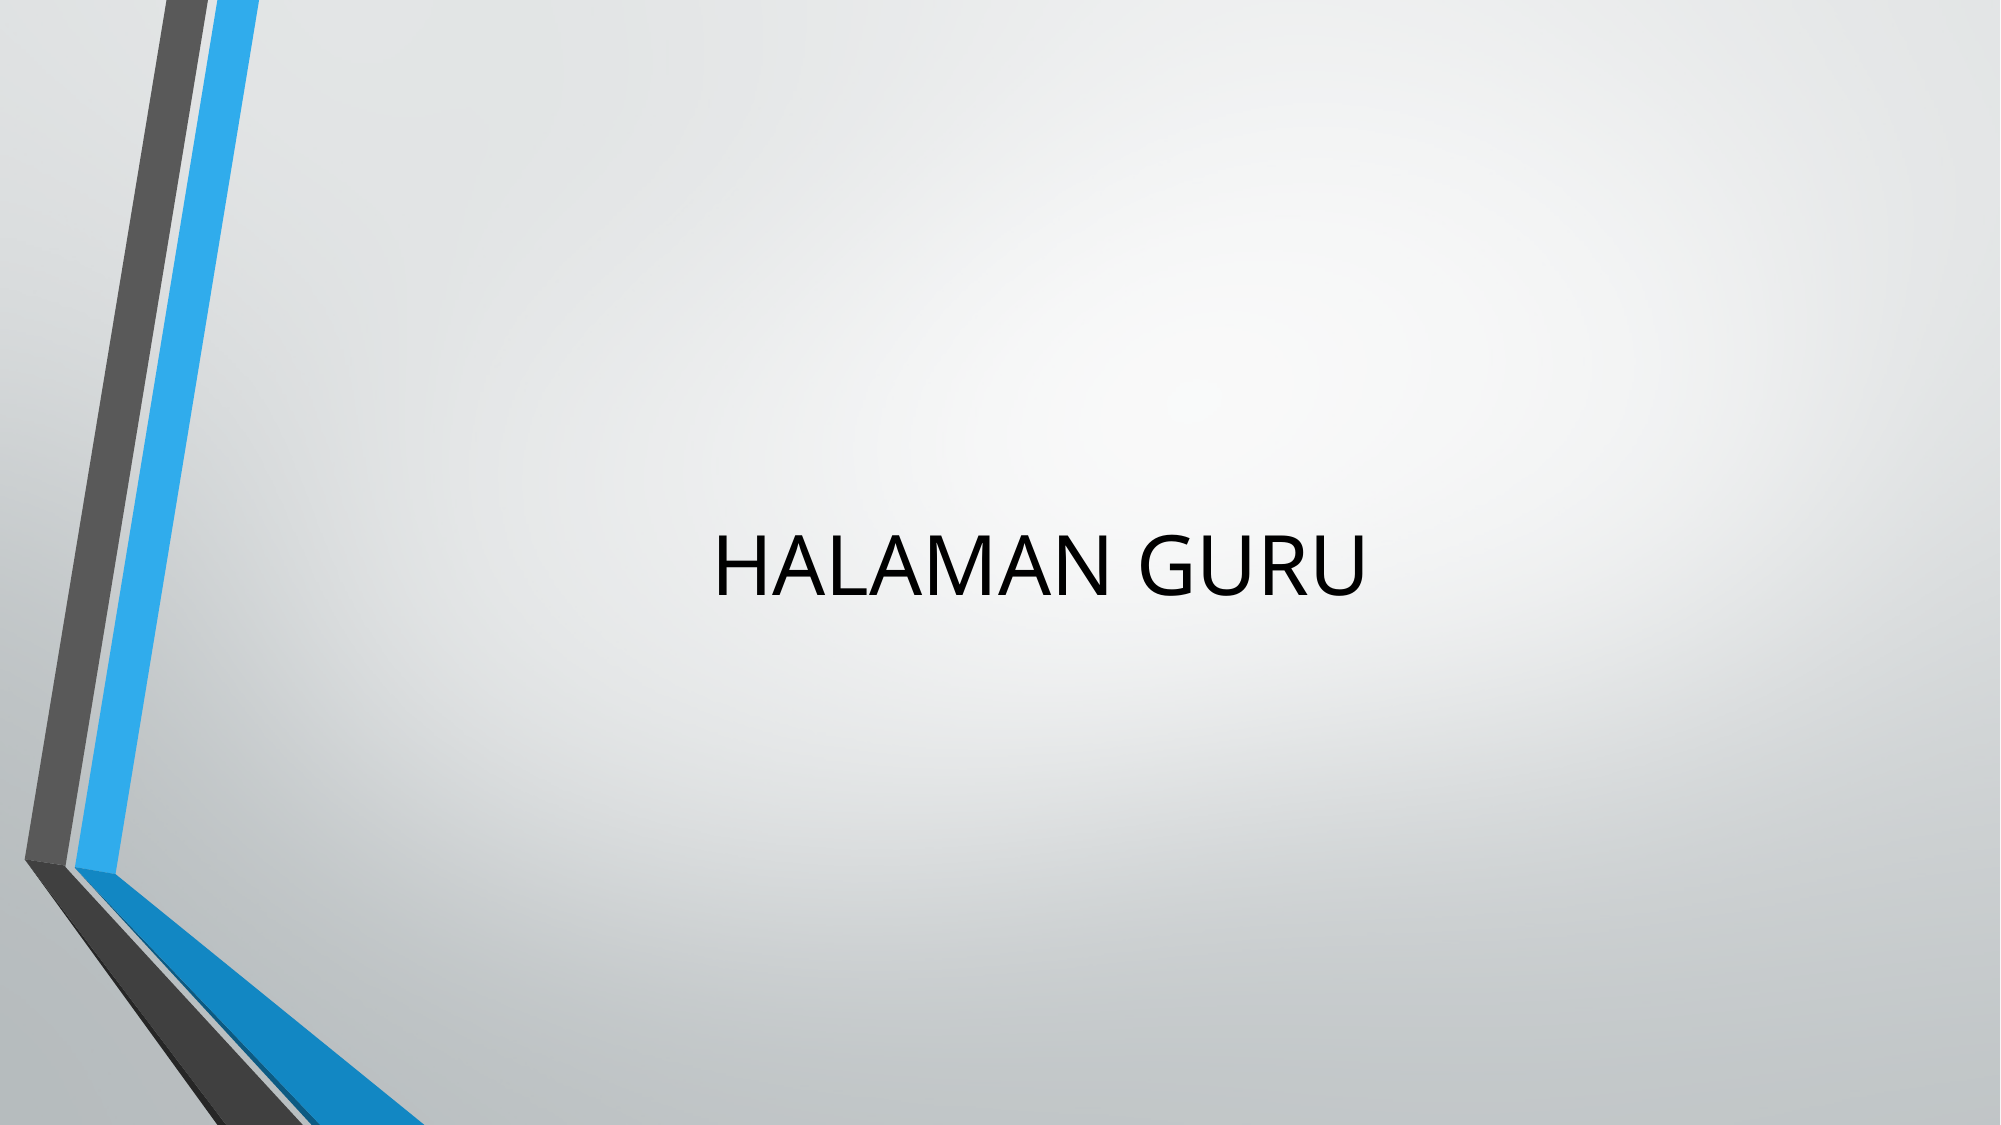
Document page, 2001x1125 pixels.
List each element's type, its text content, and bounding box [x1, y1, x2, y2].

title HALAMAN GURU [218, 418, 1863, 707]
